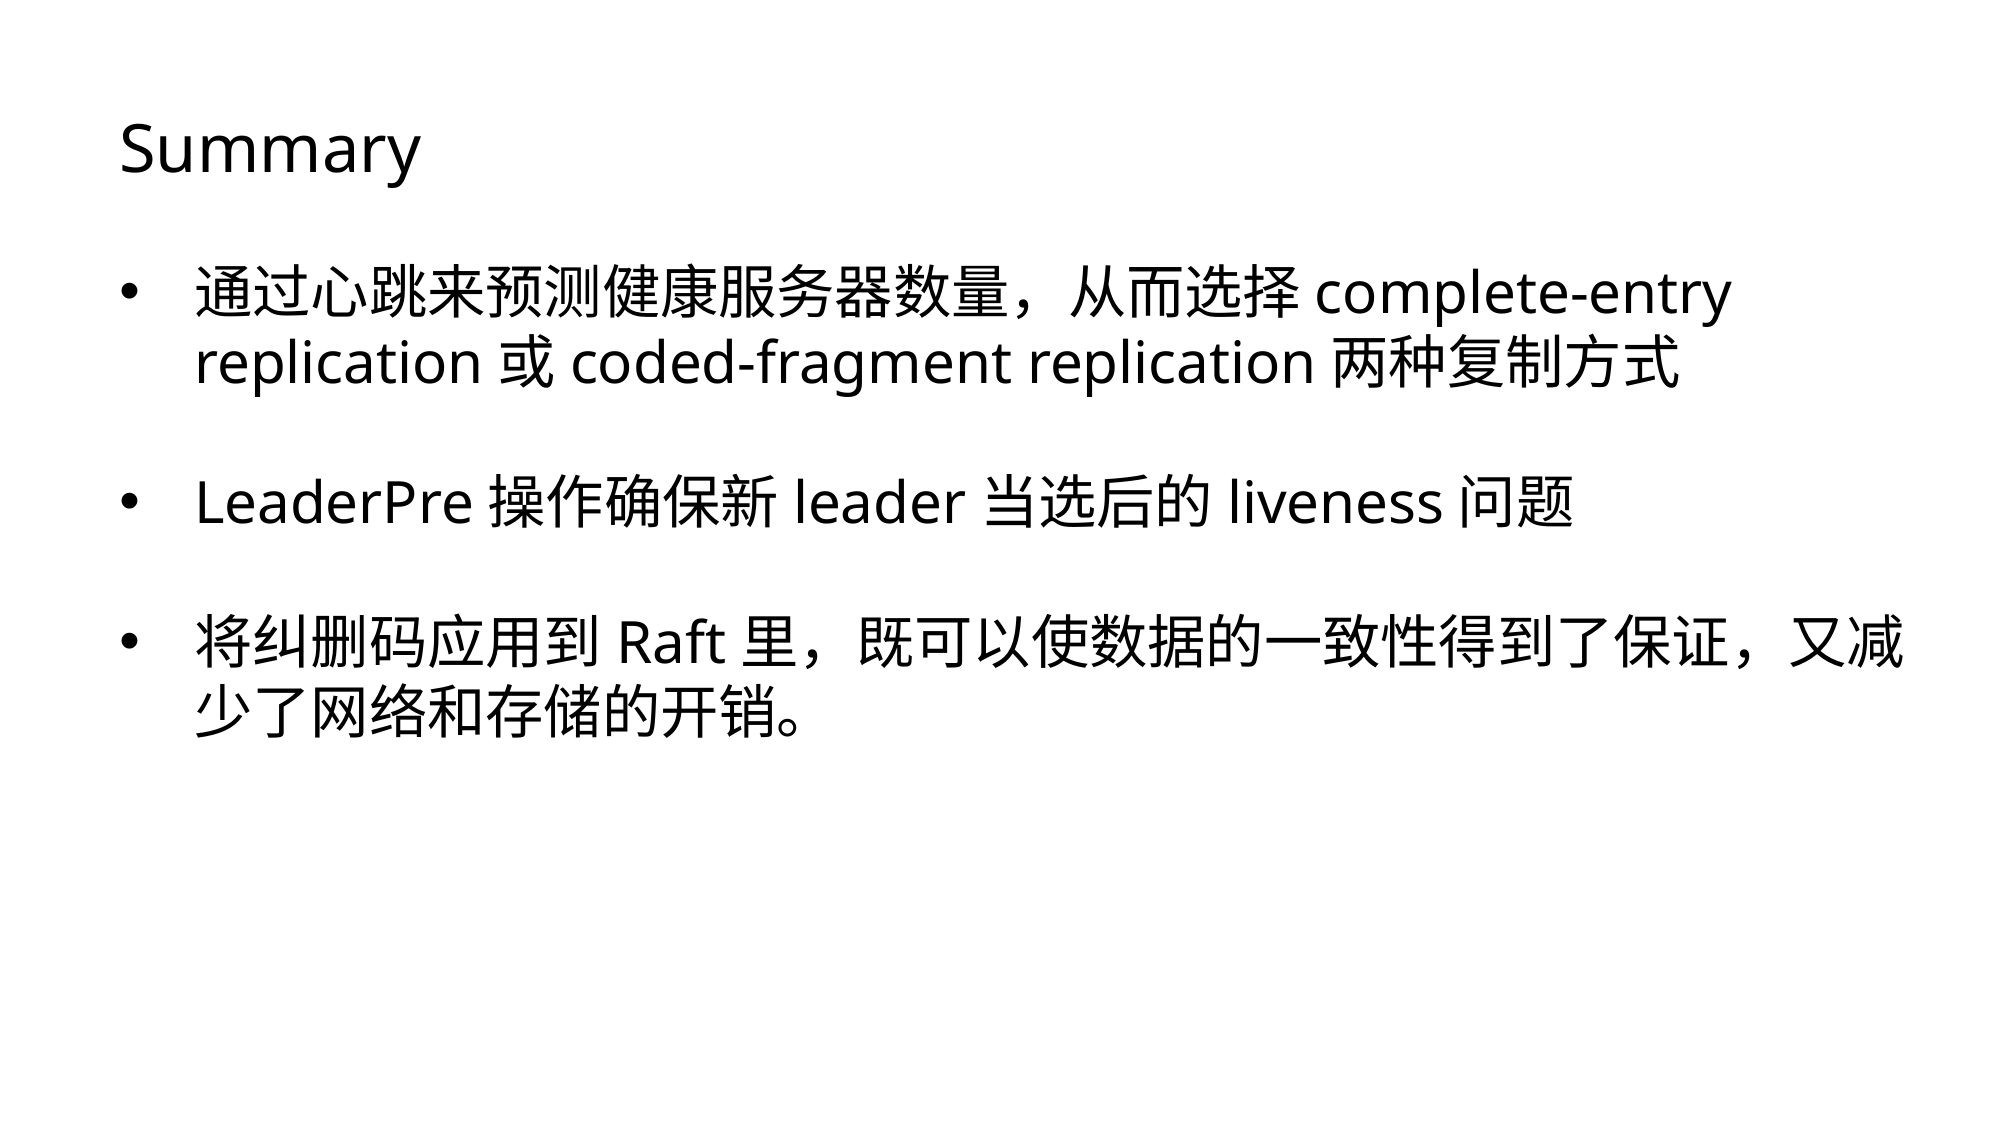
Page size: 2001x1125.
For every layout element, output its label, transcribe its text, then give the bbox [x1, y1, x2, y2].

text_box Summary 通过心跳来预测健康服务器数量，从而选择complete-entry replication或coded-fragment replication两种复制方式 LeaderPre操作确保新leader当选后的liveness问题 将纠删码应用到Raft里，既可以使数据的一致性得到了保证，又减少了网络和存储的开销。 [104, 97, 1969, 1106]
